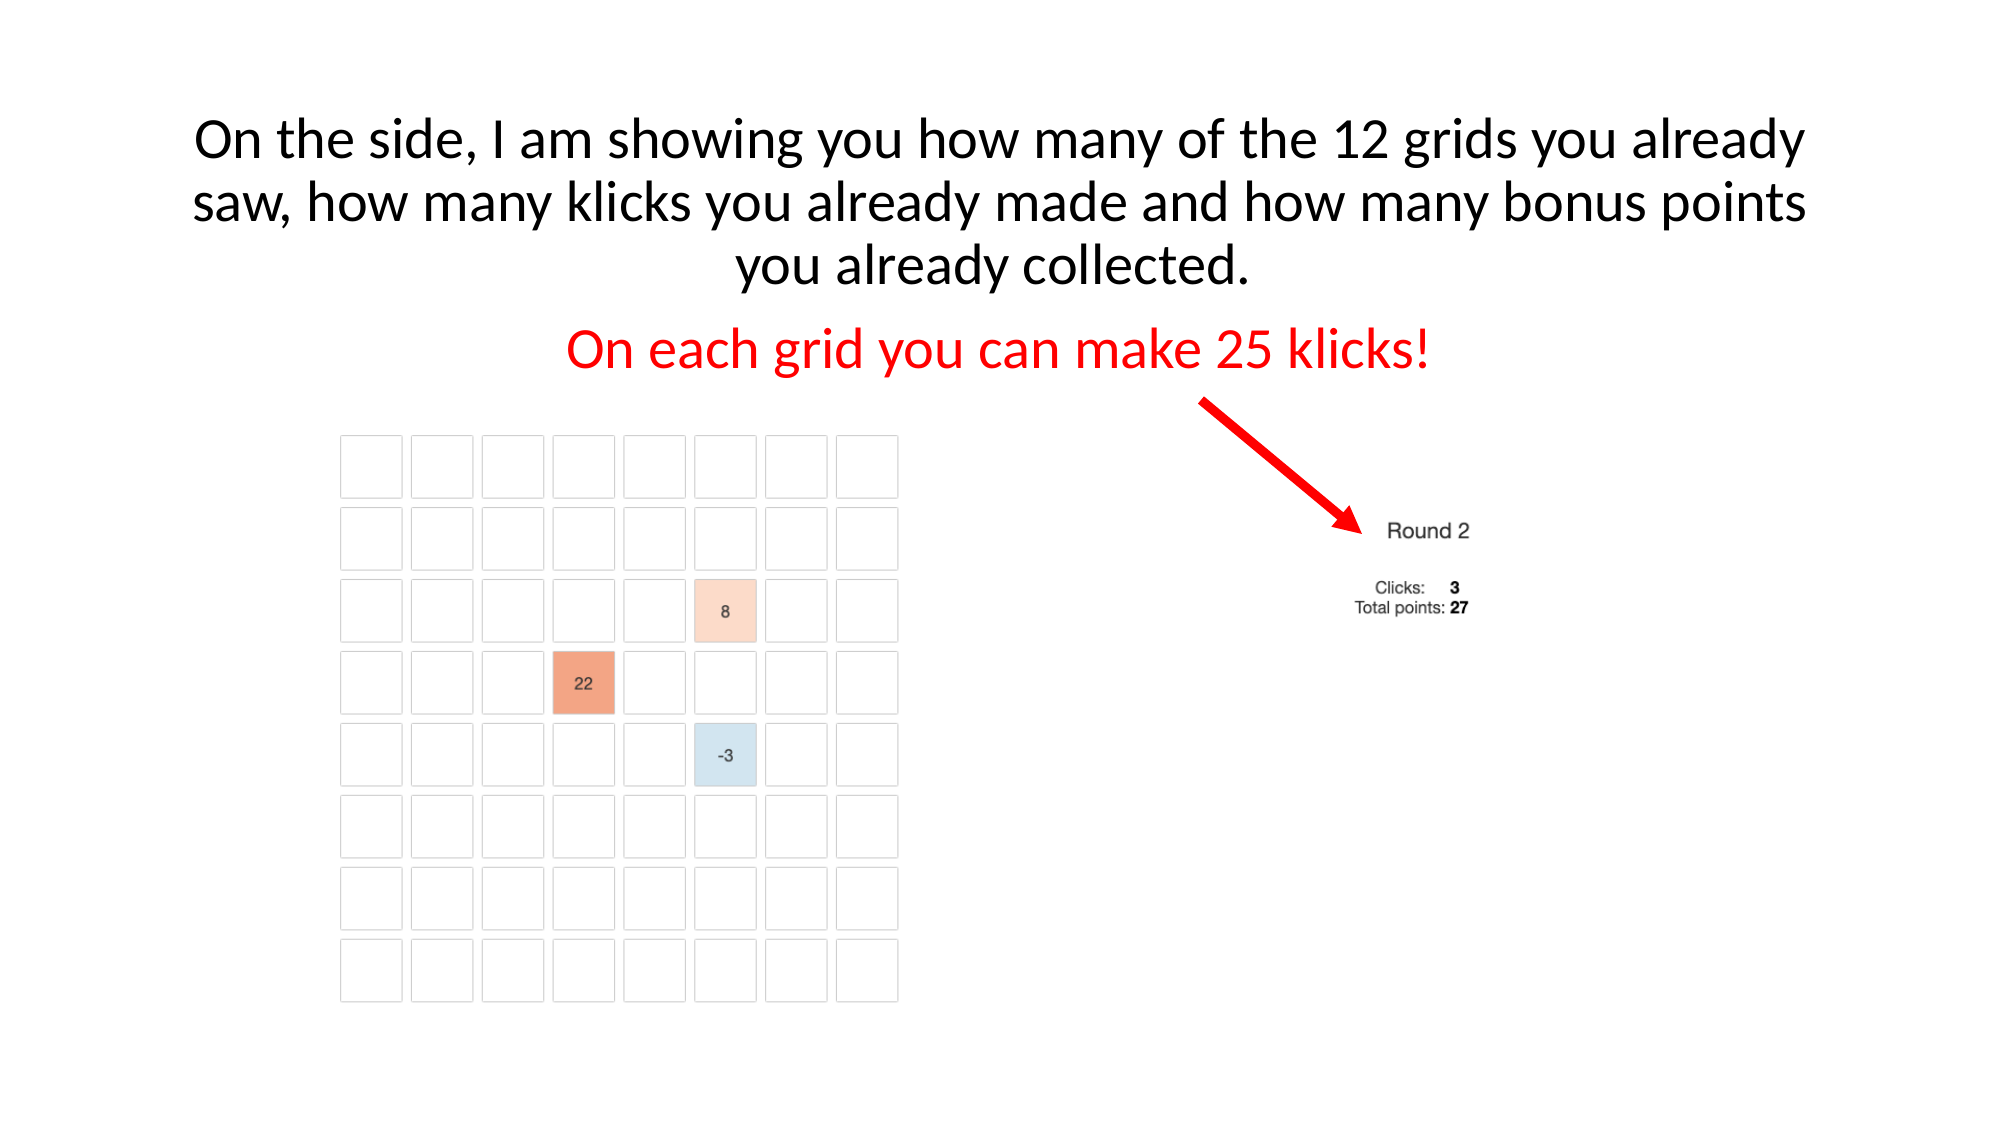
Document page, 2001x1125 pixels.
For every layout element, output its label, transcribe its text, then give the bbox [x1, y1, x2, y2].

picture [337, 433, 1488, 1042]
list On the side, I am showing you how many of the 12 grids you already saw, how many klicks you already made and how many bonus points you already collected. On each grid you can make 25 klicks! [137, 101, 1863, 815]
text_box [1200, 399, 1362, 534]
